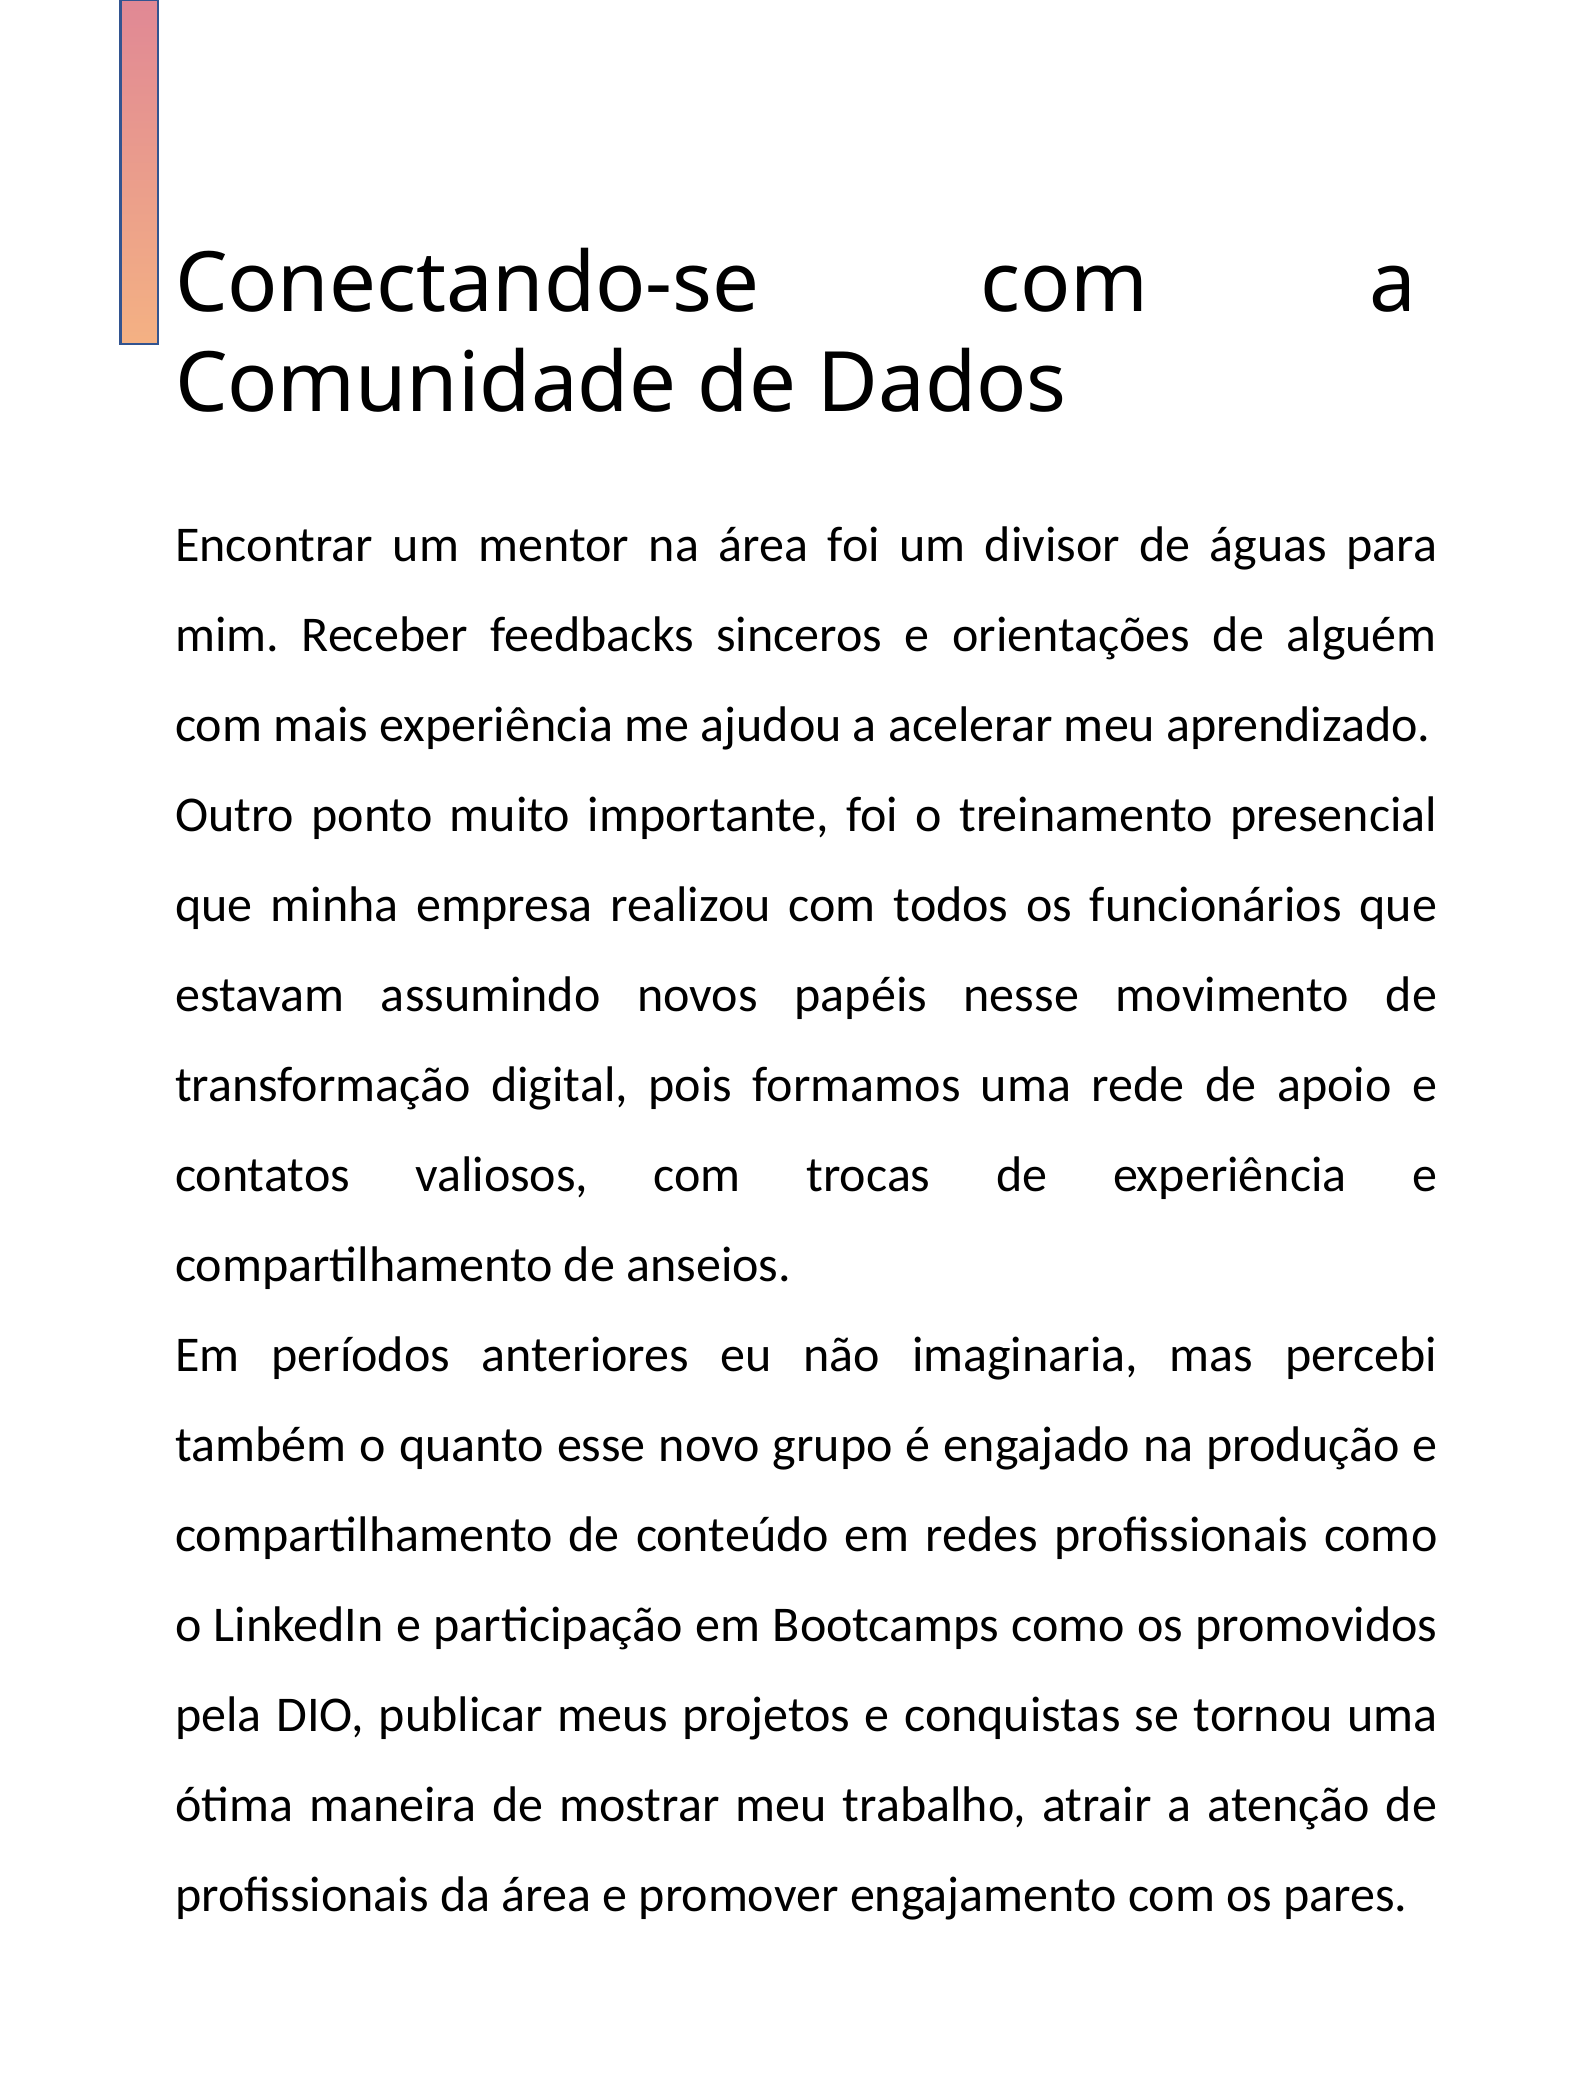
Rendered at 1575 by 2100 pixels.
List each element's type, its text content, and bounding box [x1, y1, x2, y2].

text_box Encontrar um mentor na área foi um divisor de águas para mim. Receber feedbacks sinceros e orientações de alguém com mais experiência me ajudou a acelerar meu aprendizado. Outro ponto muito importante, foi o treinamento presencial que minha empresa realizou com todos os funcionários que estavam assumindo novos papéis nesse movimento de transformação digital, pois formamos uma rede de apoio e contatos valiosos, com trocas de experiência e compartilhamento de anseios. Em períodos anteriores eu não imaginaria, mas percebi também o quanto esse novo grupo é engajado na produção e compartilhamento de conteúdo em redes profissionais como o LinkedIn e participação em Bootcamps como os promovidos pela DIO, publicar meus projetos e conquistas se tornou uma ótima maneira de mostrar meu trabalho, atrair a atenção de profissionais da área e promover engajamento com os pares. [160, 474, 1453, 1989]
text_box [119, 0, 159, 345]
text_box Conectando-se com a Comunidade de Dados [160, 220, 1432, 436]
